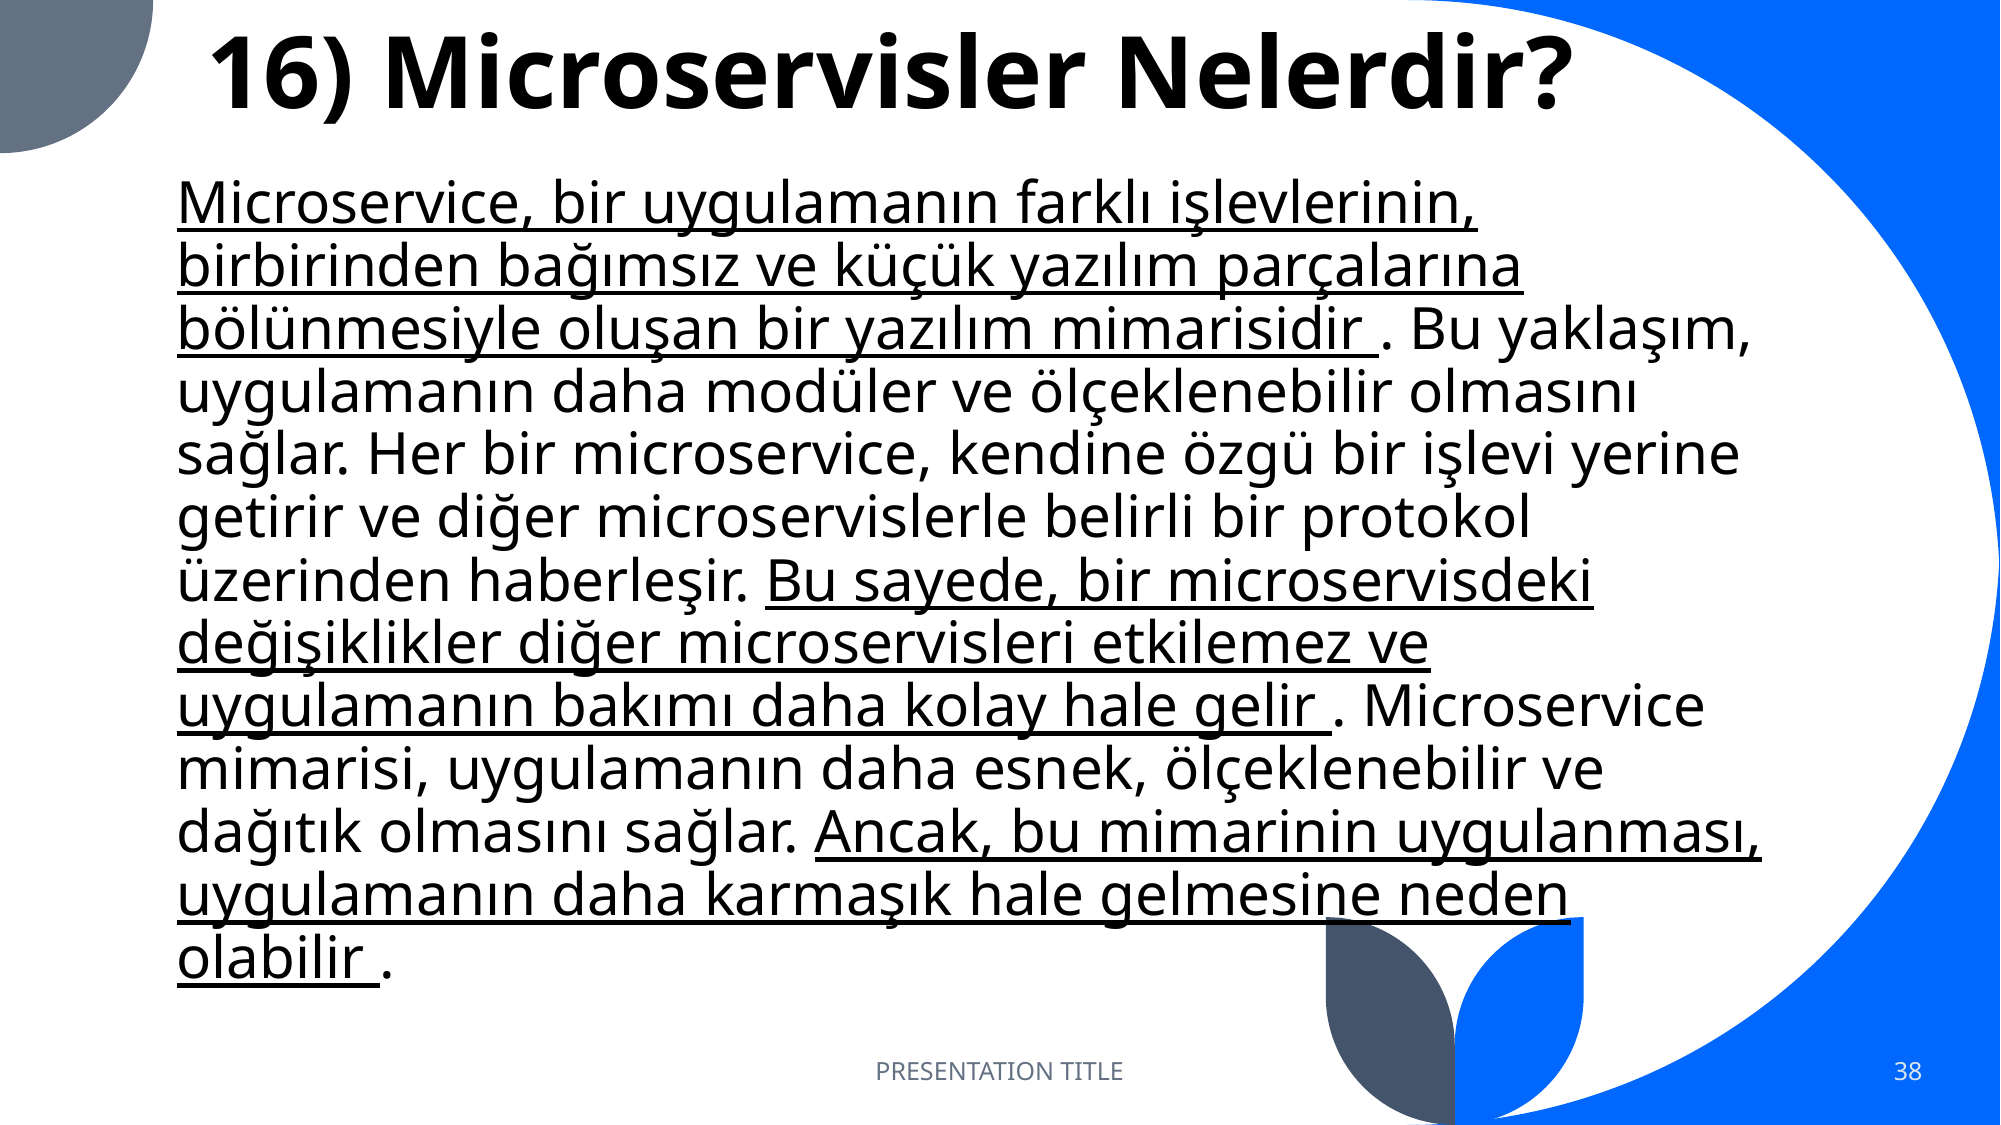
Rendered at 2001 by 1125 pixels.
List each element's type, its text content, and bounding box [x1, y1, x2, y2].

list Microservice, bir uygulamanın farklı işlevlerinin, birbirinden bağımsız ve küçük yazılım parçalarına bölünmesiyle oluşan bir yazılım mimarisidir . Bu yaklaşım, uygulamanın daha modüler ve ölçeklenebilir olmasını sağlar. Her bir microservice, kendine özgü bir işlevi yerine getirir ve diğer microservislerle belirli bir protokol üzerinden haberleşir. Bu sayede, bir microservisdeki değişiklikler diğer microservisleri etkilemez ve uygulamanın bakımı daha kolay hale gelir . Microservice mimarisi, uygulamanın daha esnek, ölçeklenebilir ve dağıtık olmasını sağlar. Ancak, bu mimarinin uygulanması, uygulamanın daha karmaşık hale gelmesine neden olabilir . [161, 165, 1801, 903]
title 16) Microservisler Nelerdir? [191, 0, 1800, 139]
footer PRESENTATION TITLE [662, 1042, 1338, 1103]
slide_number 38 [1665, 1042, 1938, 1103]
